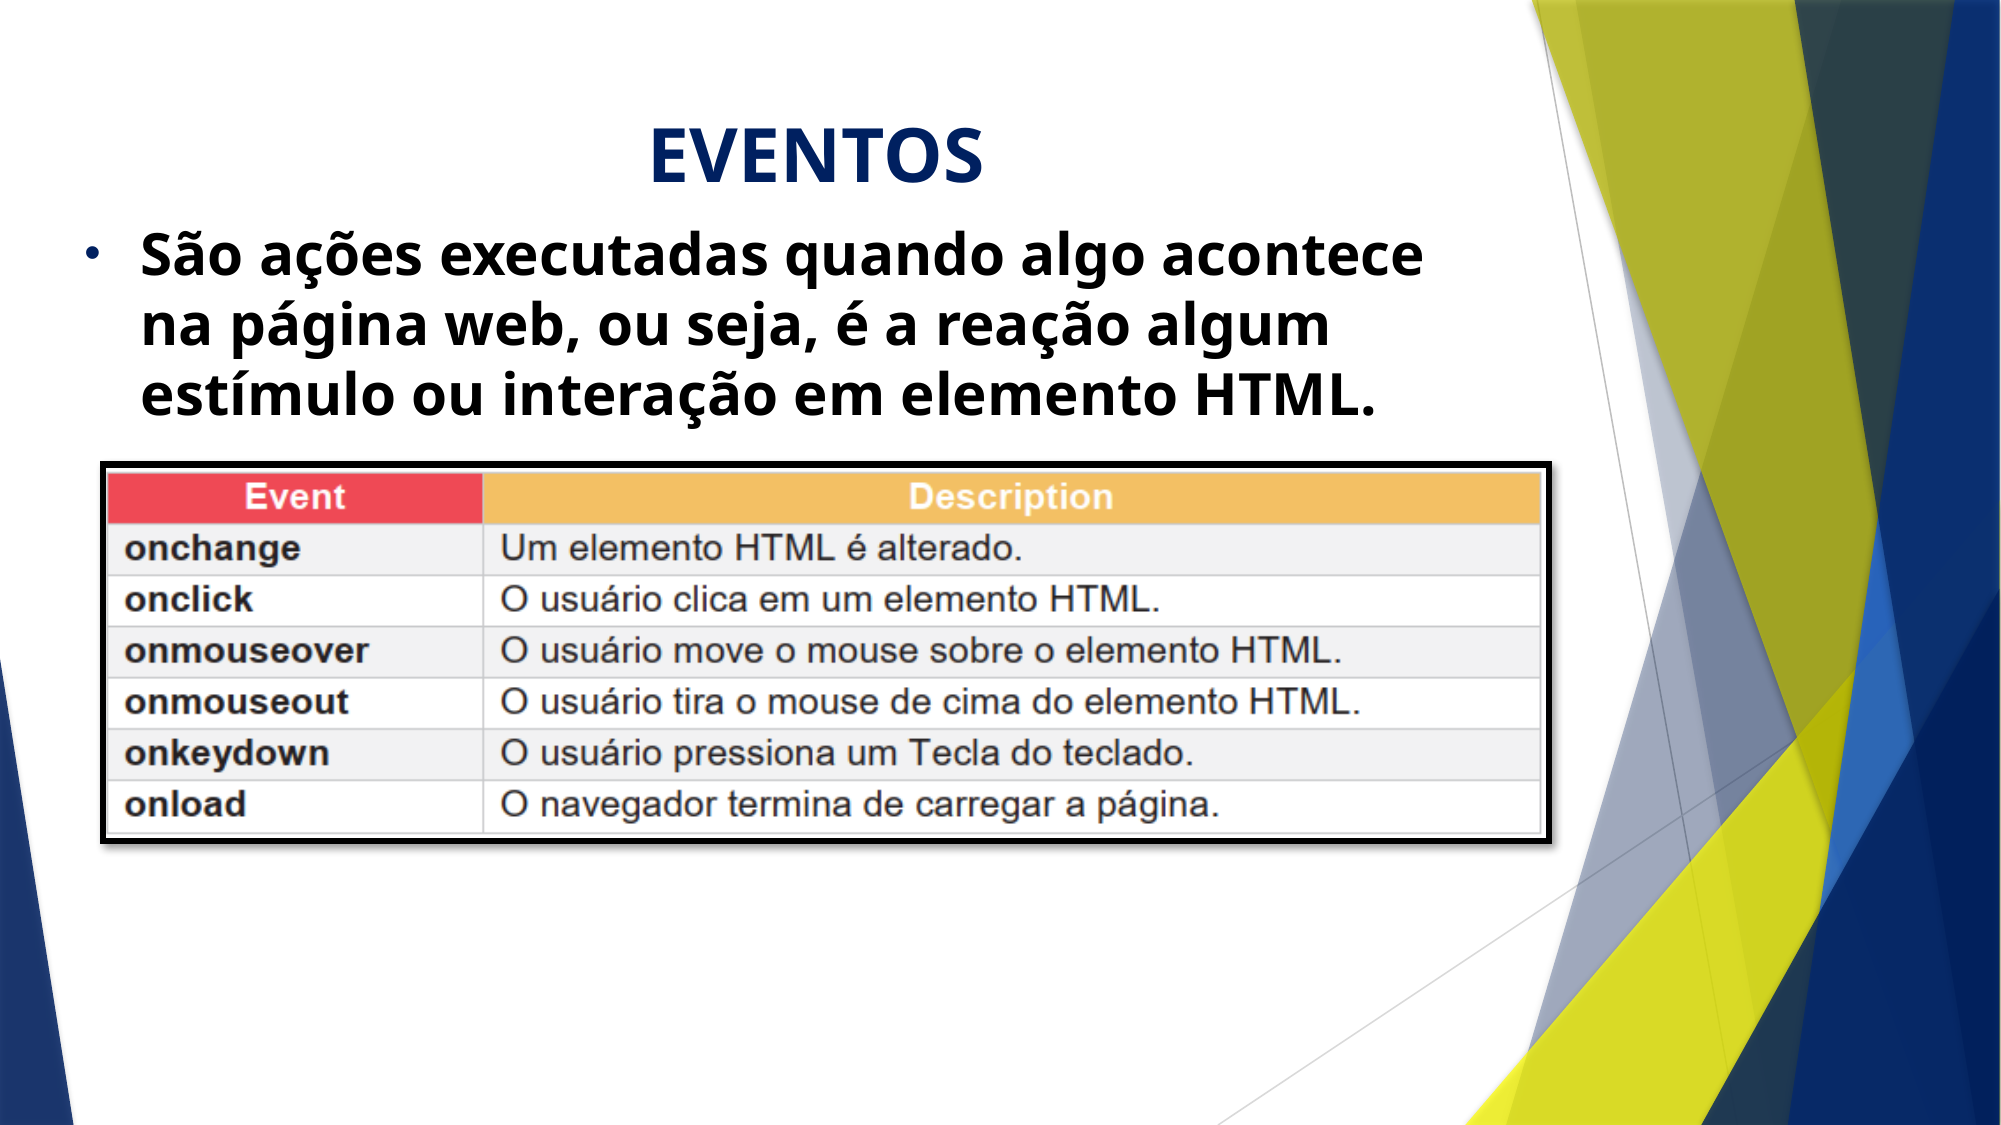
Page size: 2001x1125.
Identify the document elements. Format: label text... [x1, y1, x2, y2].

picture [105, 467, 1547, 839]
title EVENTOS [111, 99, 1522, 317]
list São ações executadas quando algo acontece na página web, ou seja, é a reação algum estímulo ou interação em elemento HTML. [69, 210, 1480, 847]
